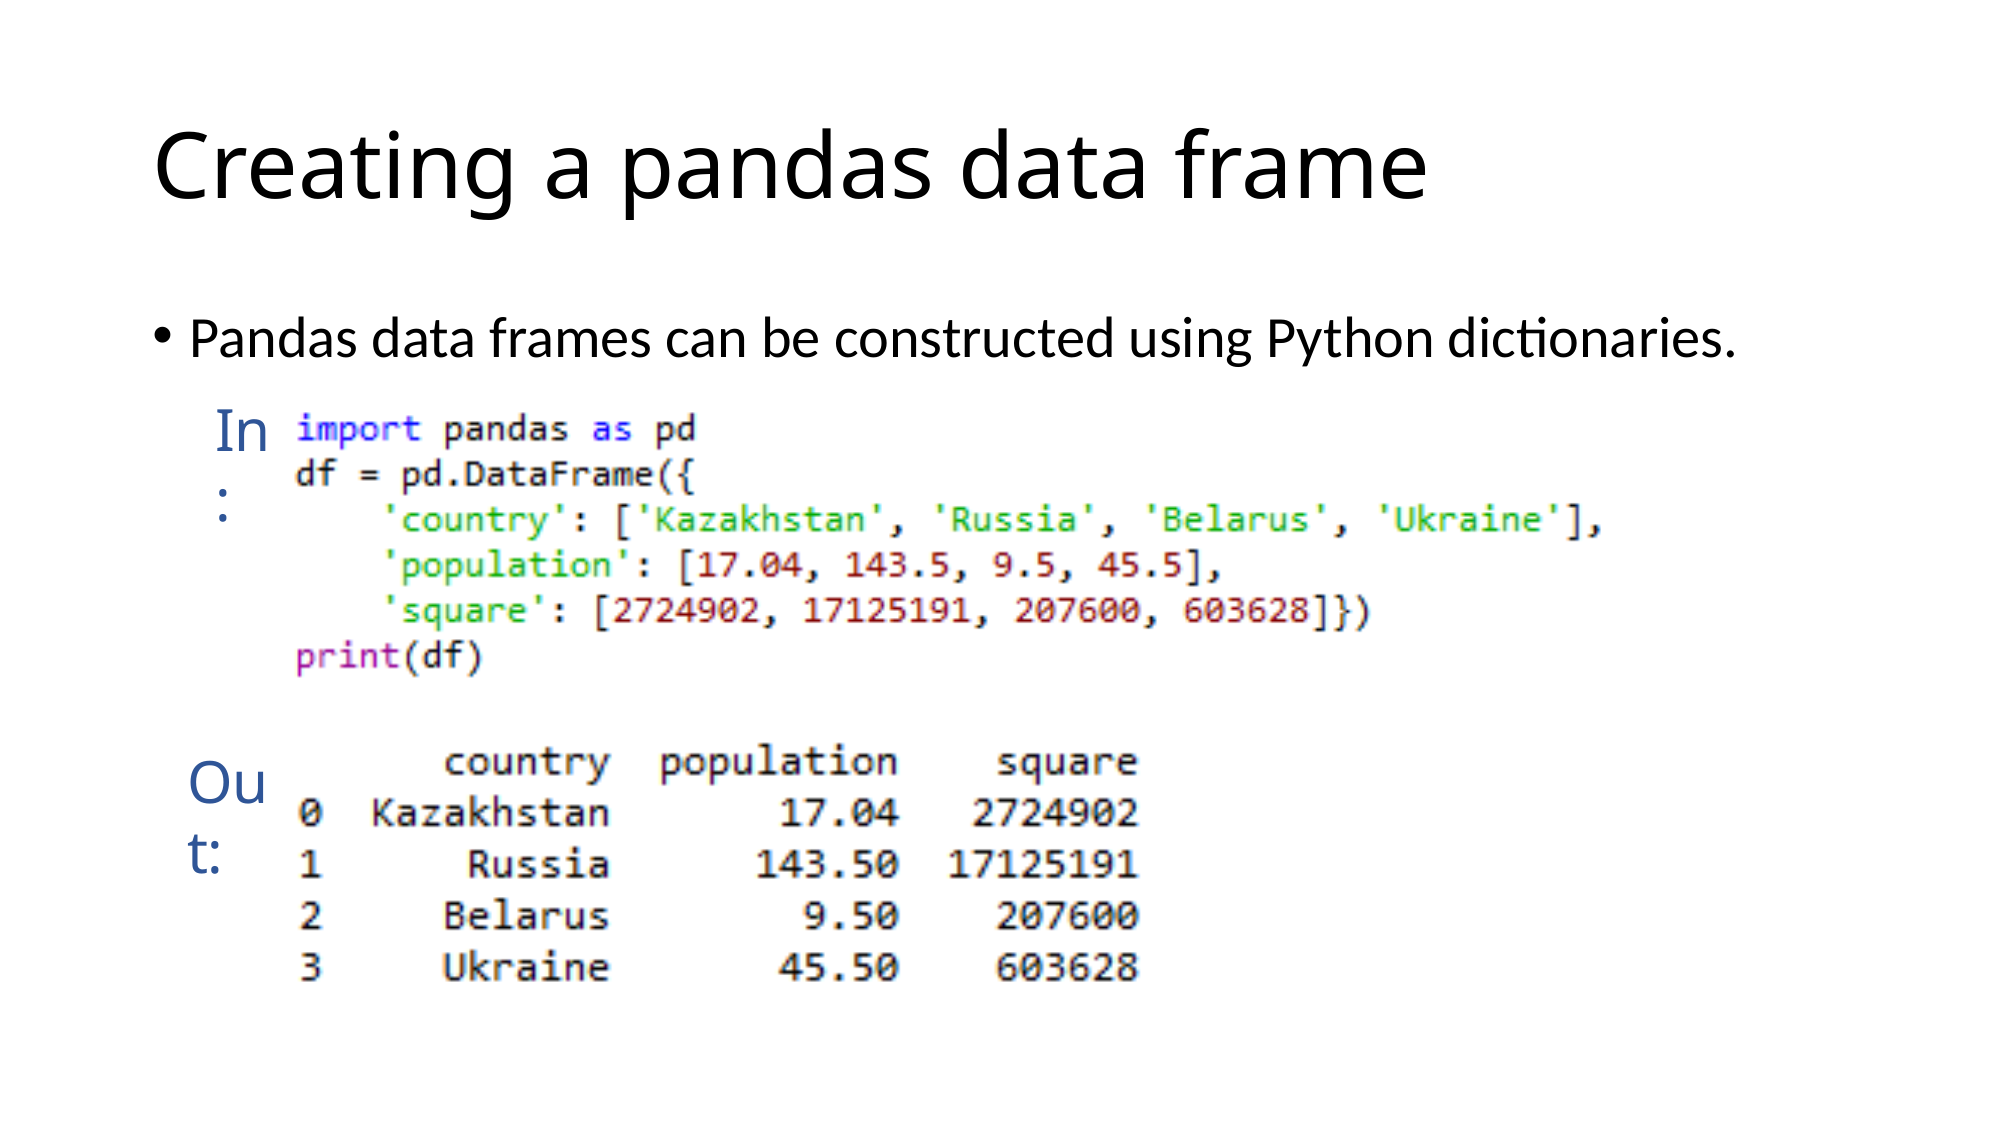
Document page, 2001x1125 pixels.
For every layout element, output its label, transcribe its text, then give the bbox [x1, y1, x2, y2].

text_box In: [200, 386, 294, 541]
picture [293, 738, 1161, 1030]
title Creating a pandas data frame [137, 59, 1863, 278]
picture [293, 408, 1619, 717]
list Pandas data frames can be constructed using Python dictionaries. [137, 299, 1863, 387]
text_box Out: [172, 738, 293, 893]
